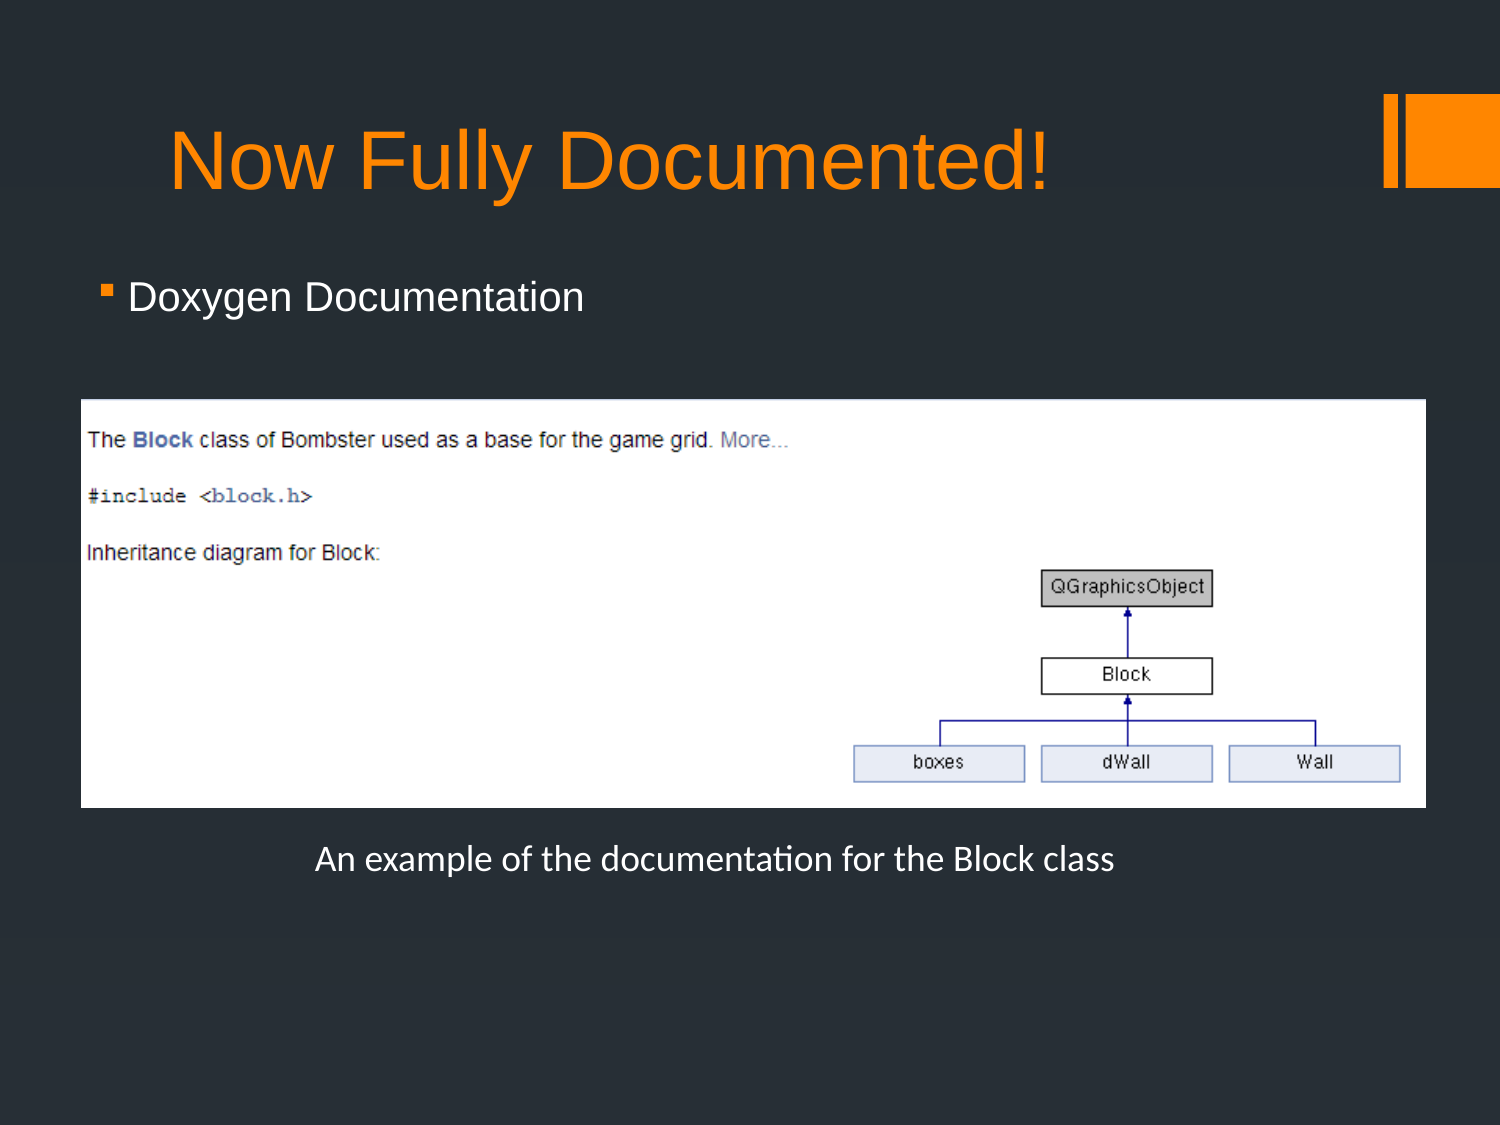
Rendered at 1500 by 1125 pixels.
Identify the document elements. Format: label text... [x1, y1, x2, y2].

picture [80, 399, 1426, 809]
list Doxygen Documentation [75, 262, 1425, 363]
text_box An example of the documentation for the Block class [300, 826, 1300, 887]
title Now Fully Documented! [153, 24, 1354, 215]
